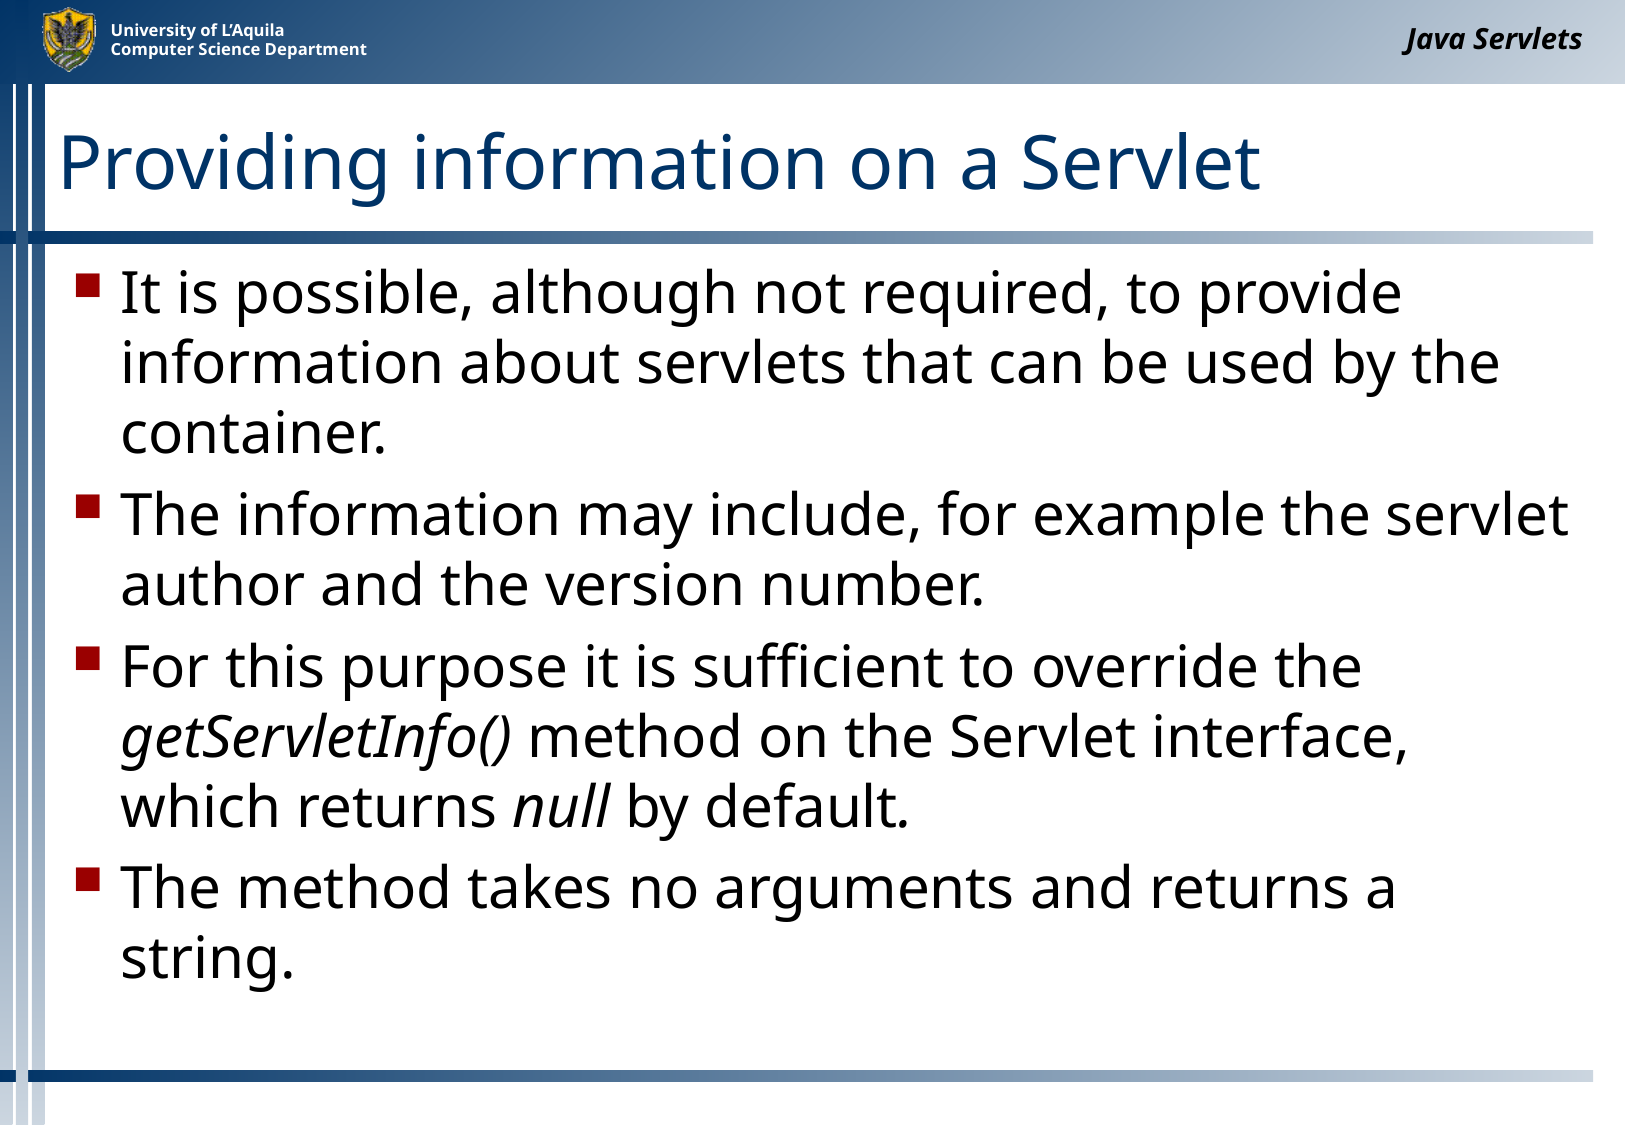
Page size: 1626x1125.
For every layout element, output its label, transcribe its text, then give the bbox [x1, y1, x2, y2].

picture [42, 7, 96, 72]
footer Java Servlets [812, 12, 1599, 63]
list It is possible, although not required, to provide information about servlets that can be used by the container. The information may include, for example the servlet author and the version number. For this purpose it is sufficient to override the getServletInfo() method on the Servlet interface, which returns null by default. The method takes no arguments and returns a string. [57, 255, 1594, 1069]
title Providing information on a Servlet [57, 87, 1599, 232]
